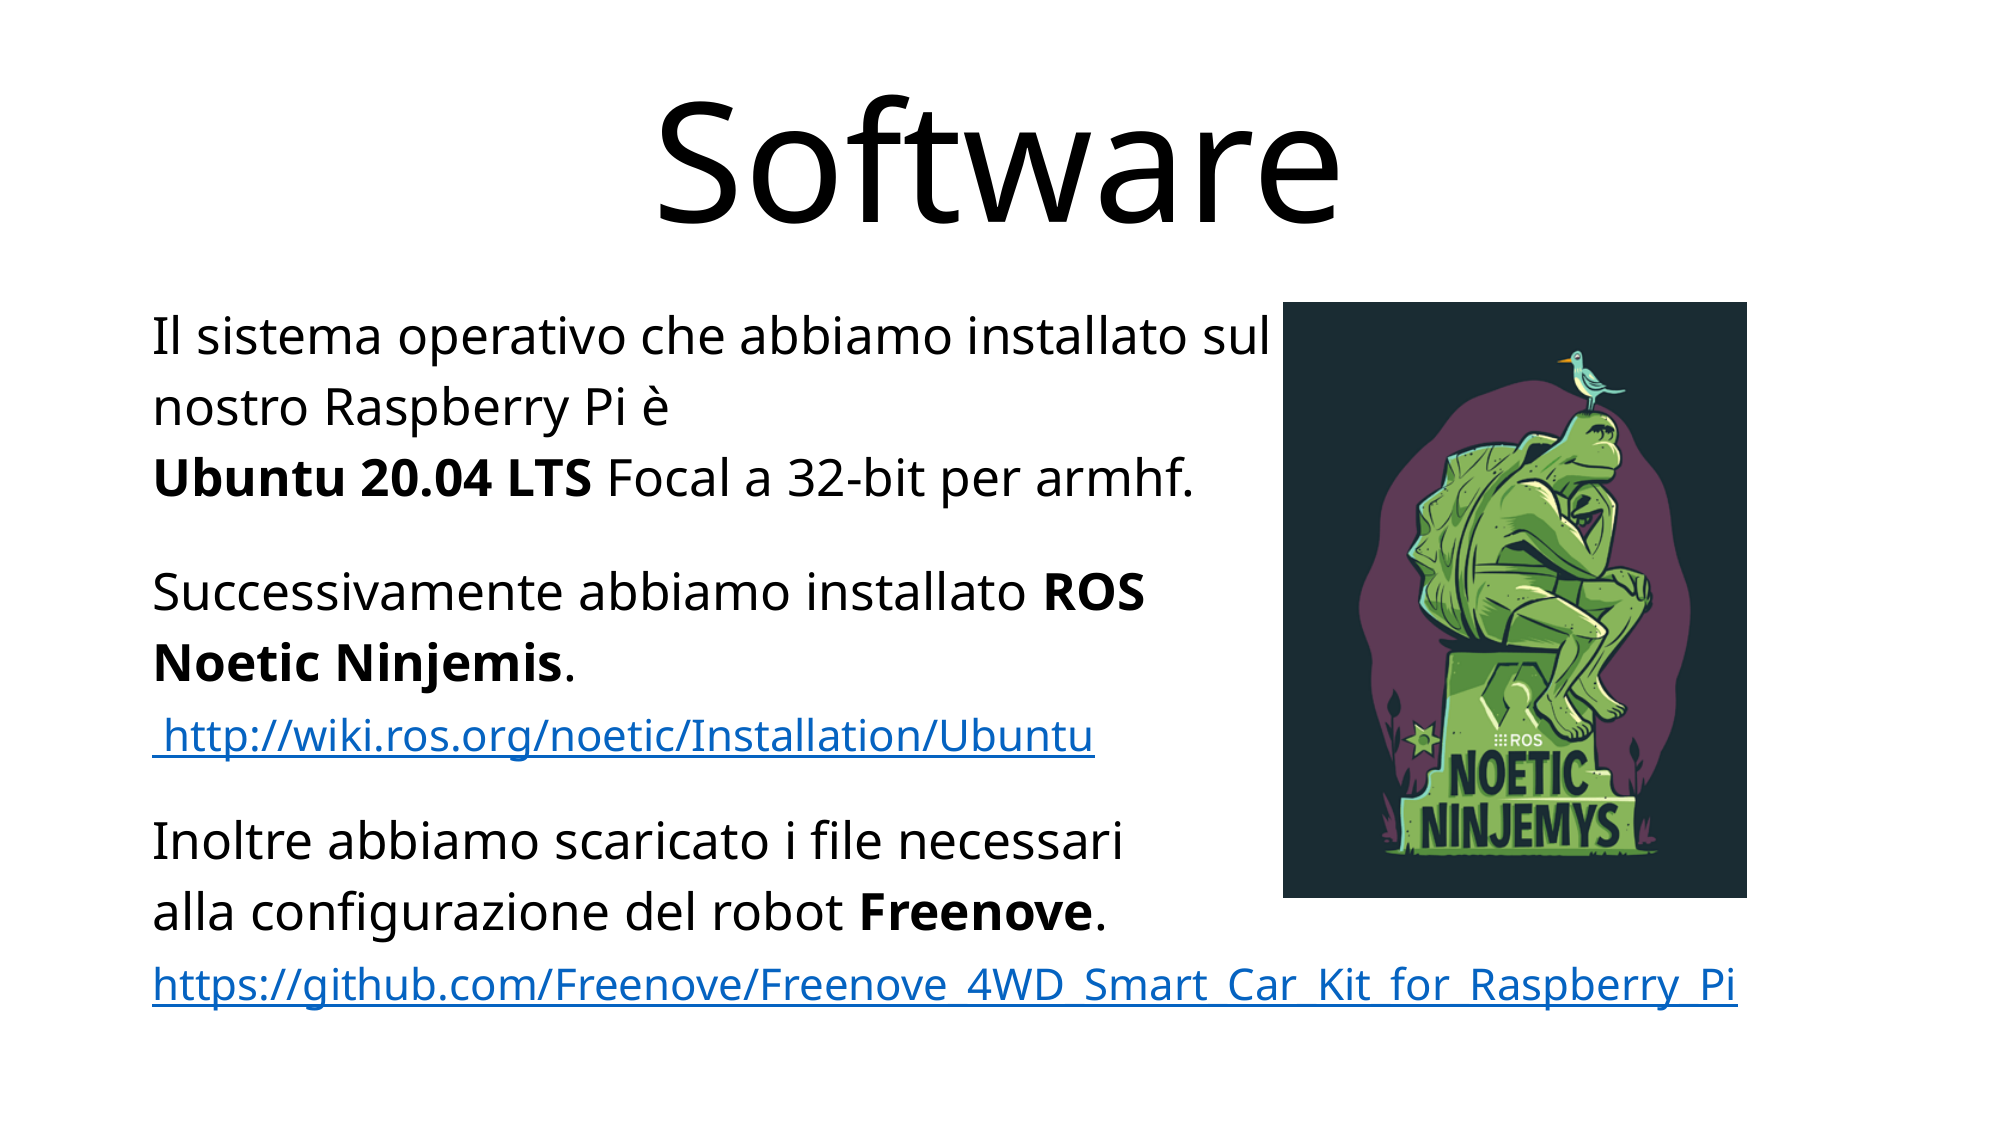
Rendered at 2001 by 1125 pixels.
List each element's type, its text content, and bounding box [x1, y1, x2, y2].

picture [1282, 302, 1747, 898]
title Software [137, 59, 1863, 278]
list Il sistema operativo che abbiamo installato sul nostro Raspberry Pi è Ubuntu 20.04 LTS Focal a 32-bit per armhf. Successivamente abbiamo installato ROS Noetic Ninjemis. http://wiki.ros.org/noetic/Installation/Ubuntu Inoltre abbiamo scaricato i file necessari alla configurazione del robot Freenove. https://github.com/Freenove/Freenove_4WD_Smart_Car_Kit_for_Raspberry_Pi [137, 302, 1960, 1020]
